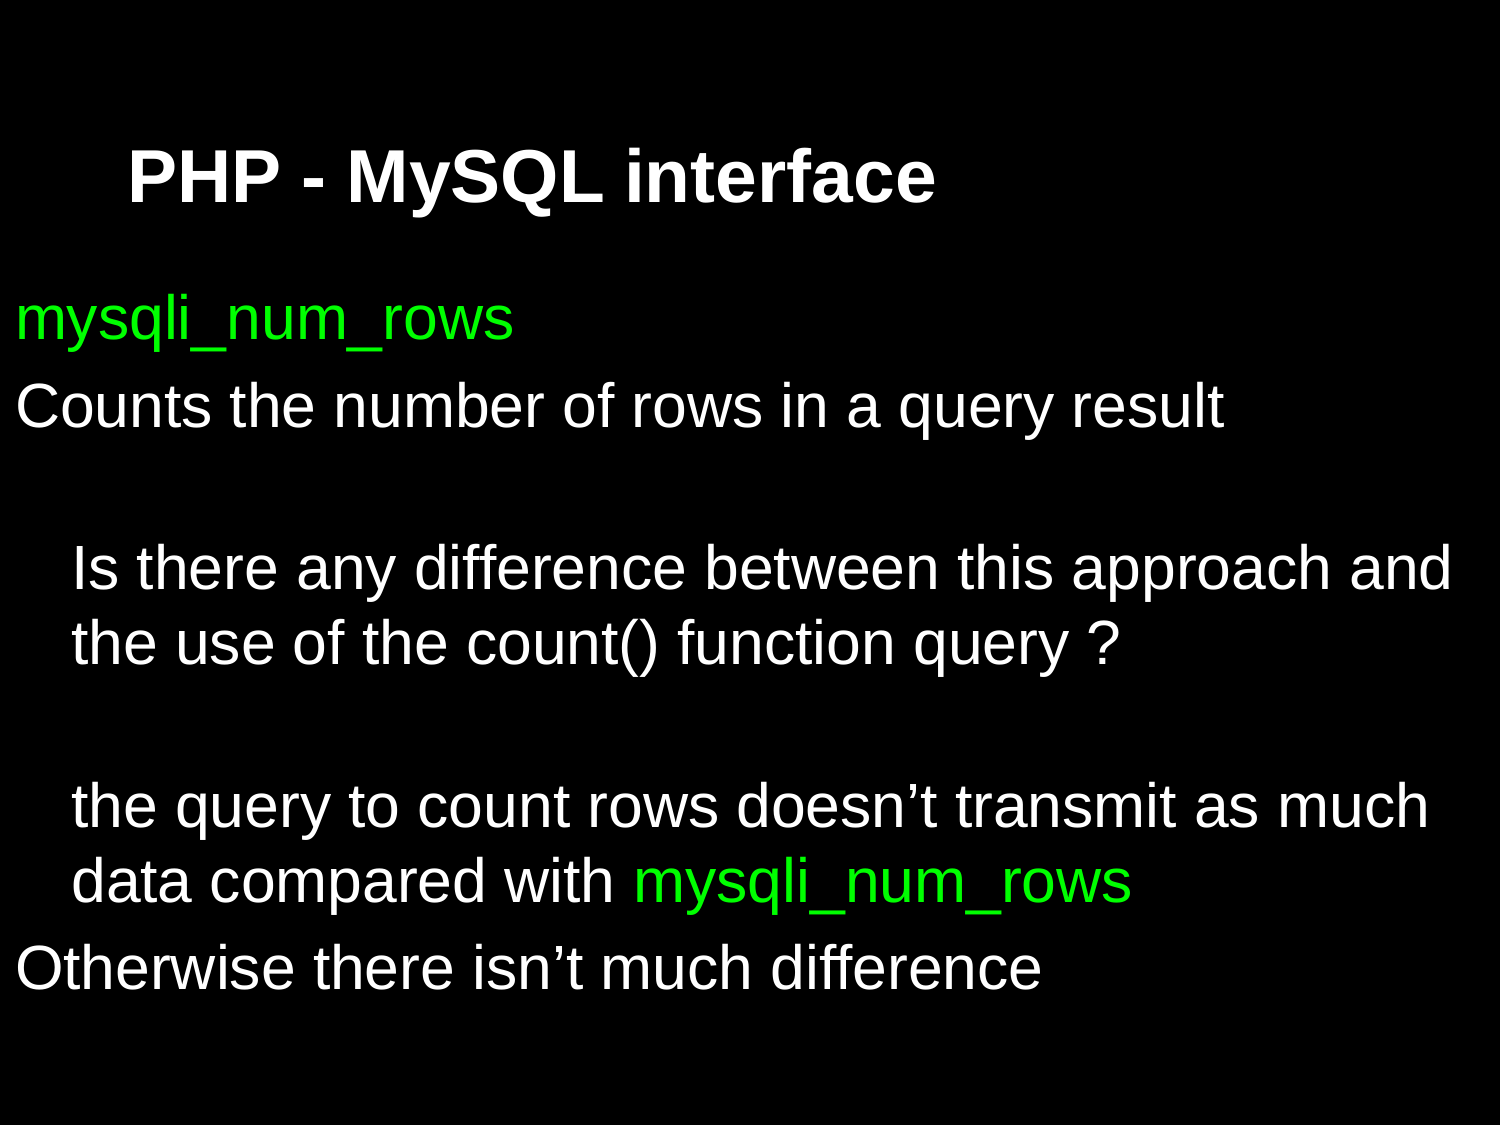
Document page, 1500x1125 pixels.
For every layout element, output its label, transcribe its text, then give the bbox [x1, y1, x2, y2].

list mysqli_num_rows Counts the number of rows in a query result Is there any difference between this approach and the use of the count() function query ? the query to count rows doesn’t transmit as much data compared with mysqli_num_rows Otherwise there isn’t much difference [0, 262, 1500, 1078]
title PHP - MySQL interface [75, 45, 1425, 233]
